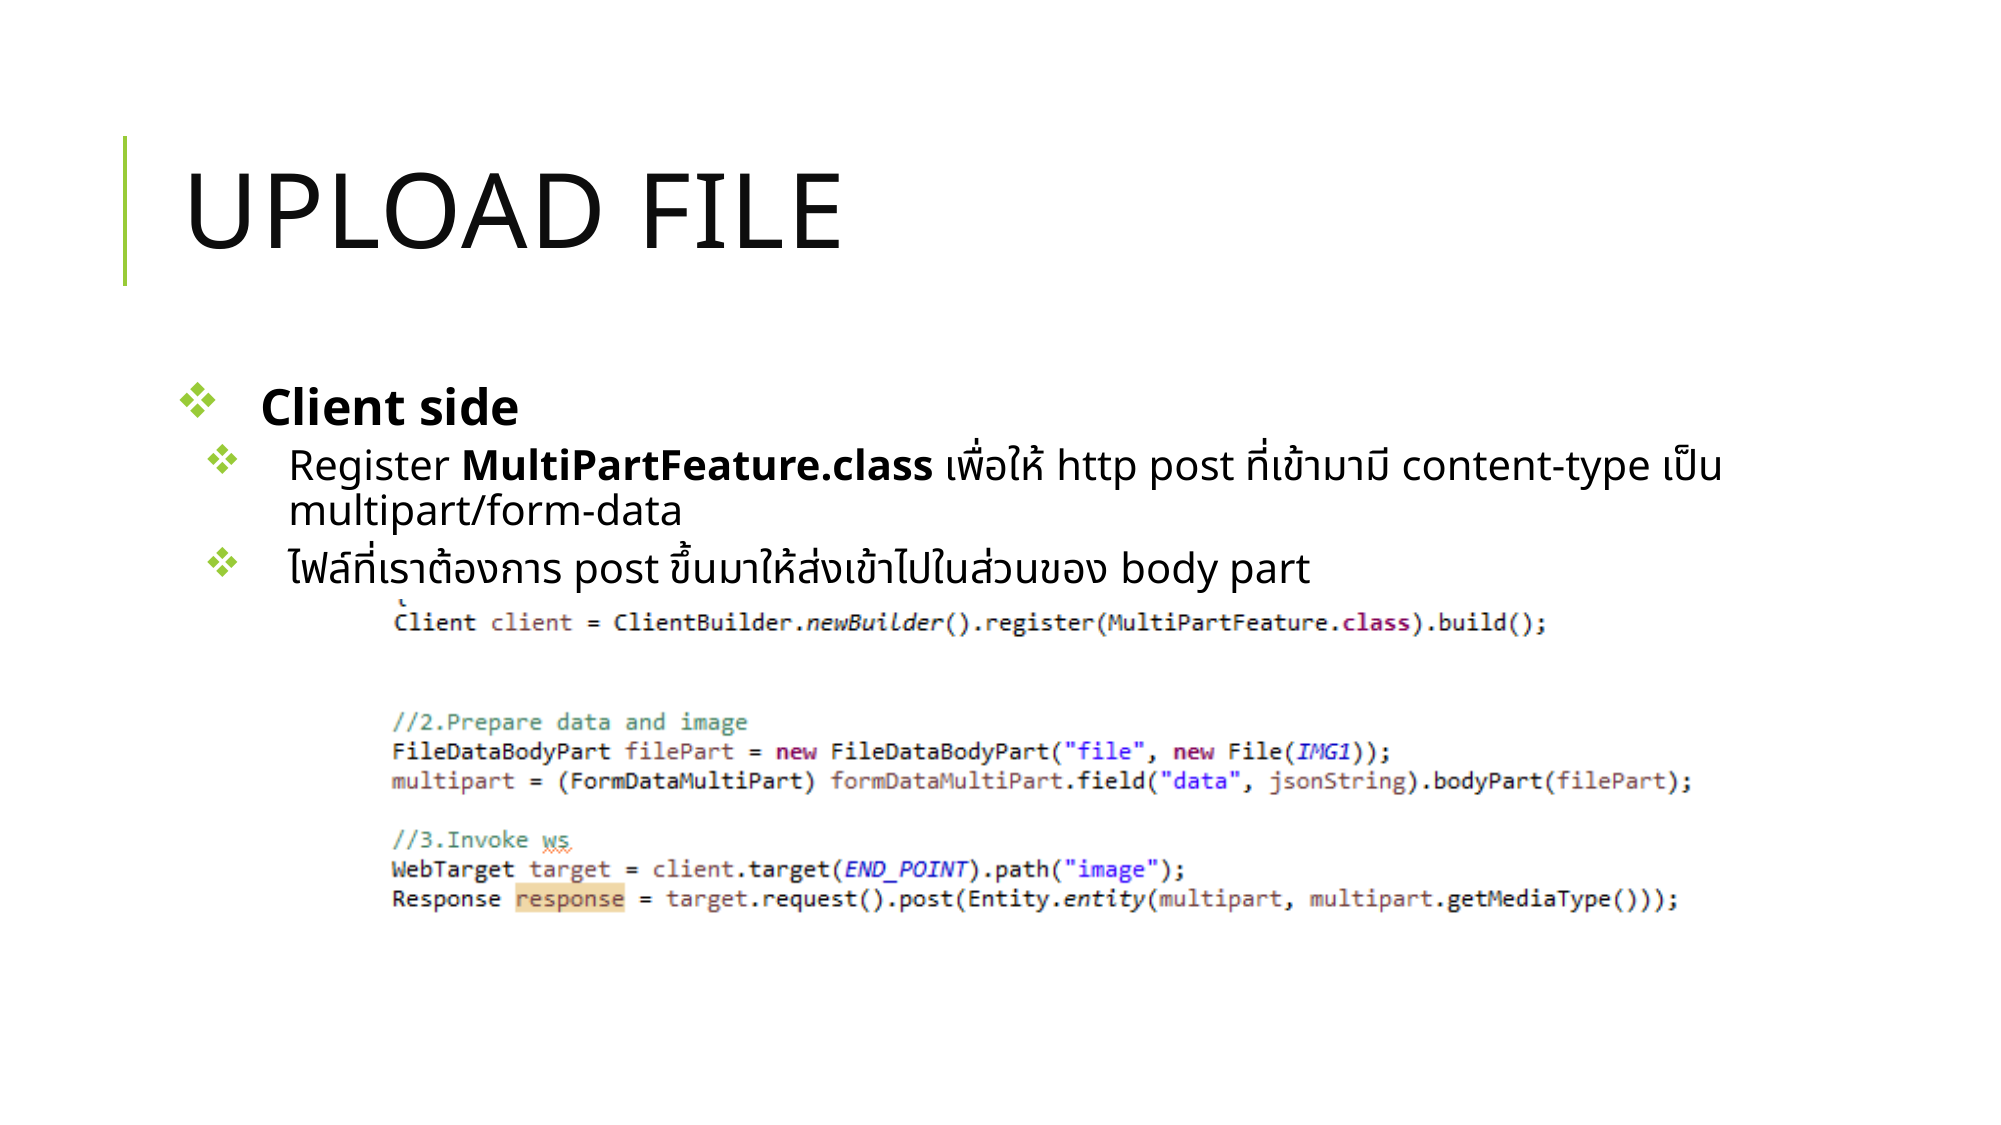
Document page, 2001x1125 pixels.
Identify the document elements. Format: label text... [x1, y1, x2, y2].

list Client side Register MultiPartFeature.class เพื่อให้ http post ที่เข้ามามี content-type เป็น multipart/form-data ไฟล์ที่เราต้องการ post ขึ้นมาให้ส่งเข้าไปในส่วนของ body part [168, 375, 1763, 1035]
picture [384, 599, 1580, 663]
picture [366, 695, 1749, 948]
title Upload file [168, 96, 1763, 342]
